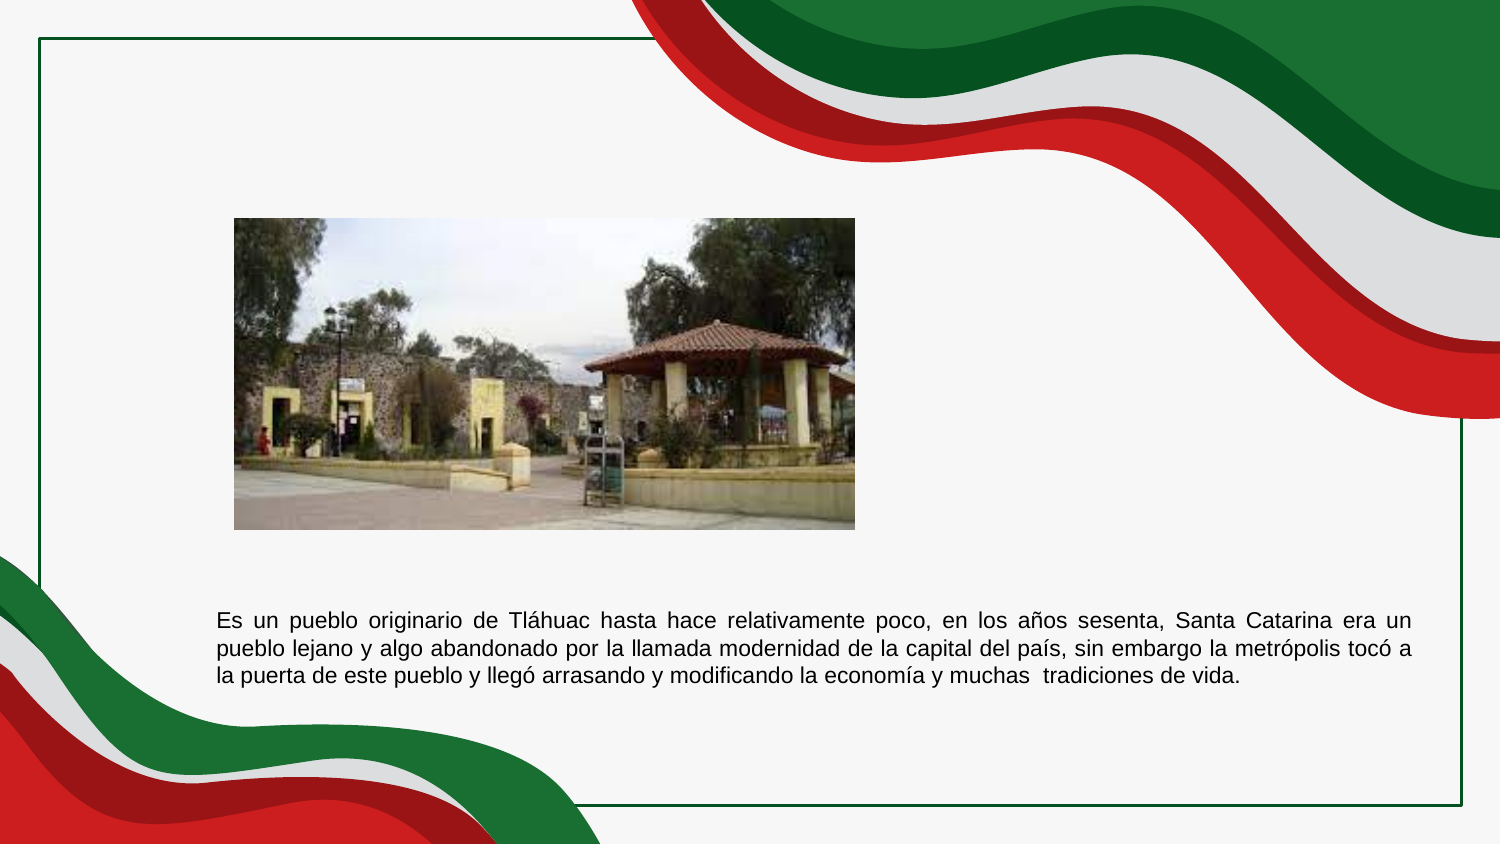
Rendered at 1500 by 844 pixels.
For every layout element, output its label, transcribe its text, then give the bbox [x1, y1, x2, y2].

picture [233, 218, 856, 530]
subtitle Es un pueblo originario de Tláhuac hasta hace relativamente poco, en los años sesenta, Santa Catarina era un pueblo lejano y algo abandonado por la llamada modernidad de la capital del país, sin embargo la metrópolis tocó a la puerta de este pueblo y llegó arrasando y modificando la economía y muchas tradiciones de vida. [201, 590, 1428, 709]
